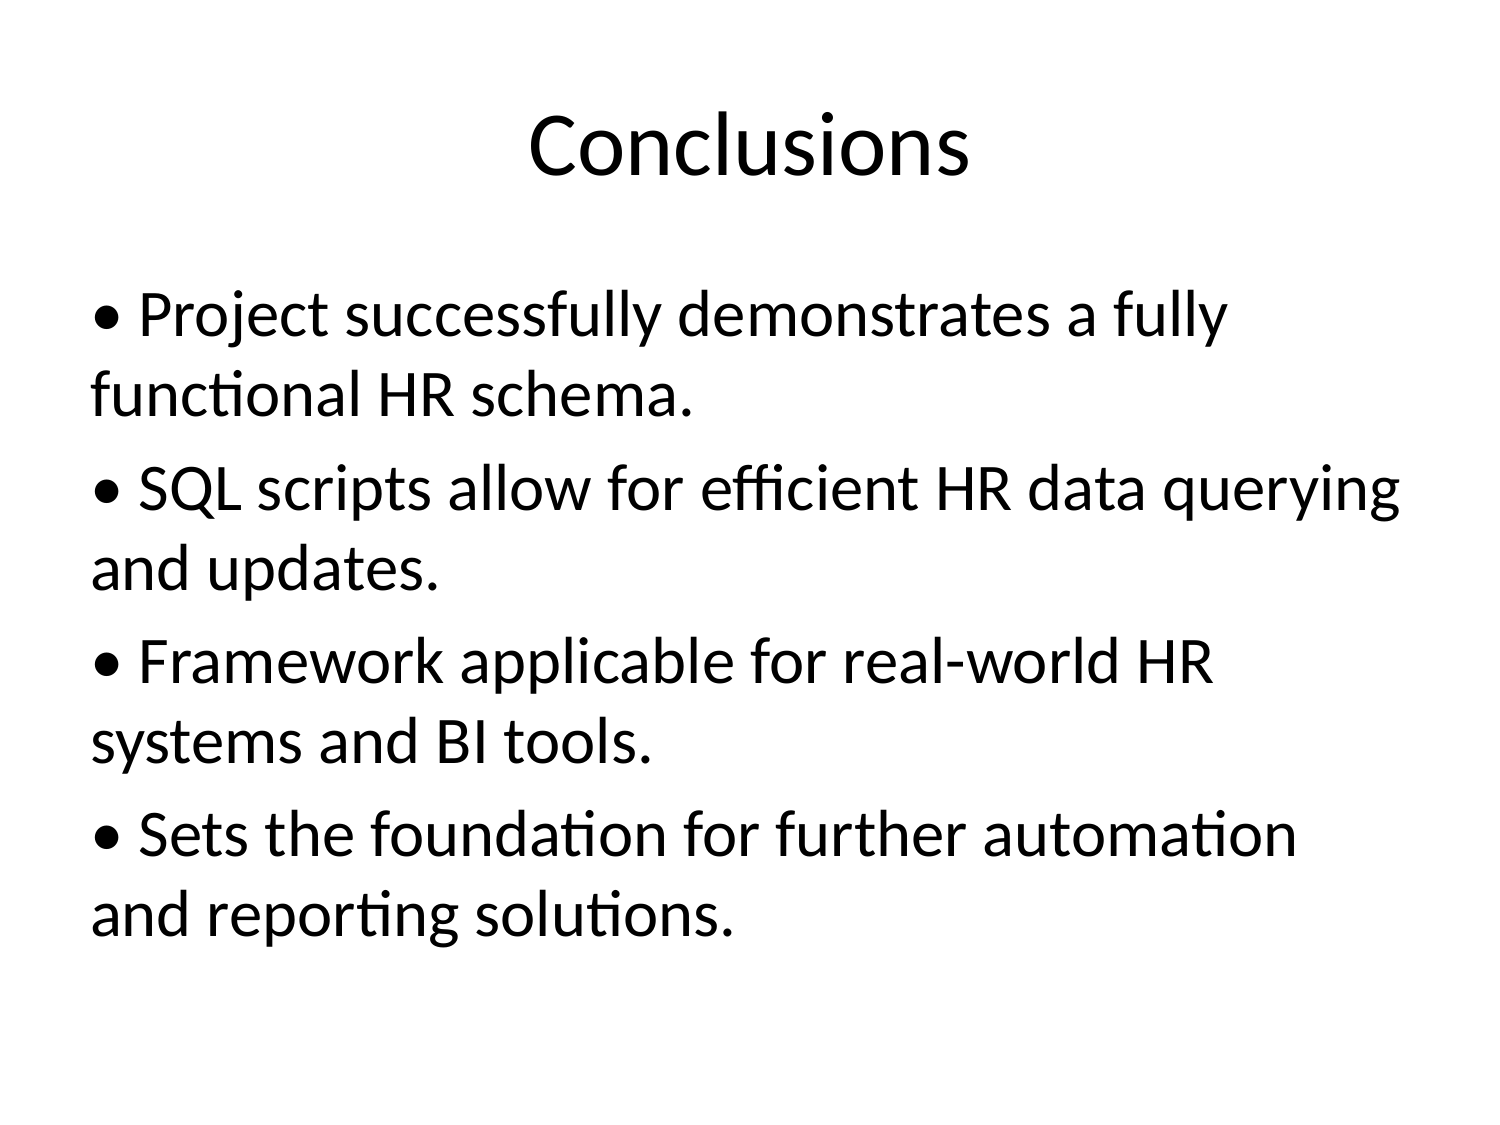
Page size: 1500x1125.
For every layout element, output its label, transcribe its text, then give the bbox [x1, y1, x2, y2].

title Conclusions [75, 45, 1425, 233]
list • Project successfully demonstrates a fully functional HR schema. • SQL scripts allow for efficient HR data querying and updates. • Framework applicable for real-world HR systems and BI tools. • Sets the foundation for further automation and reporting solutions. [75, 262, 1425, 1005]
